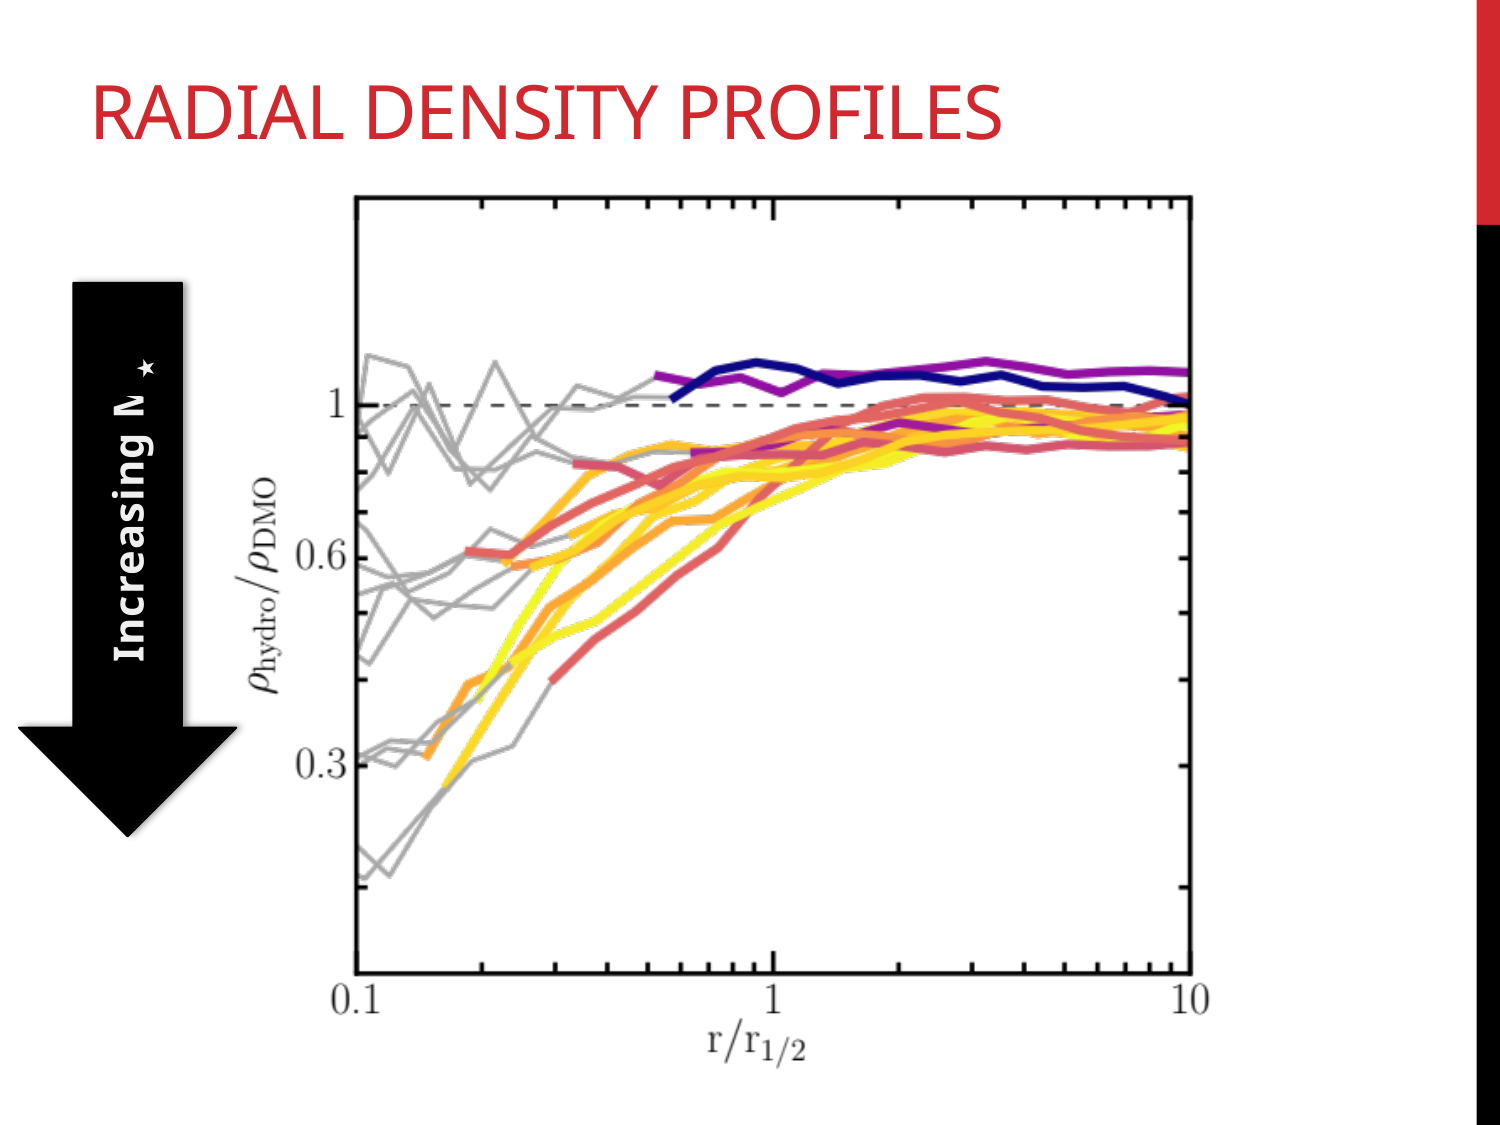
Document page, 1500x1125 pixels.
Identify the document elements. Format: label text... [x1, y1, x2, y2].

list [0, 181, 1500, 1083]
title Radial density profiles [74, 0, 1418, 163]
